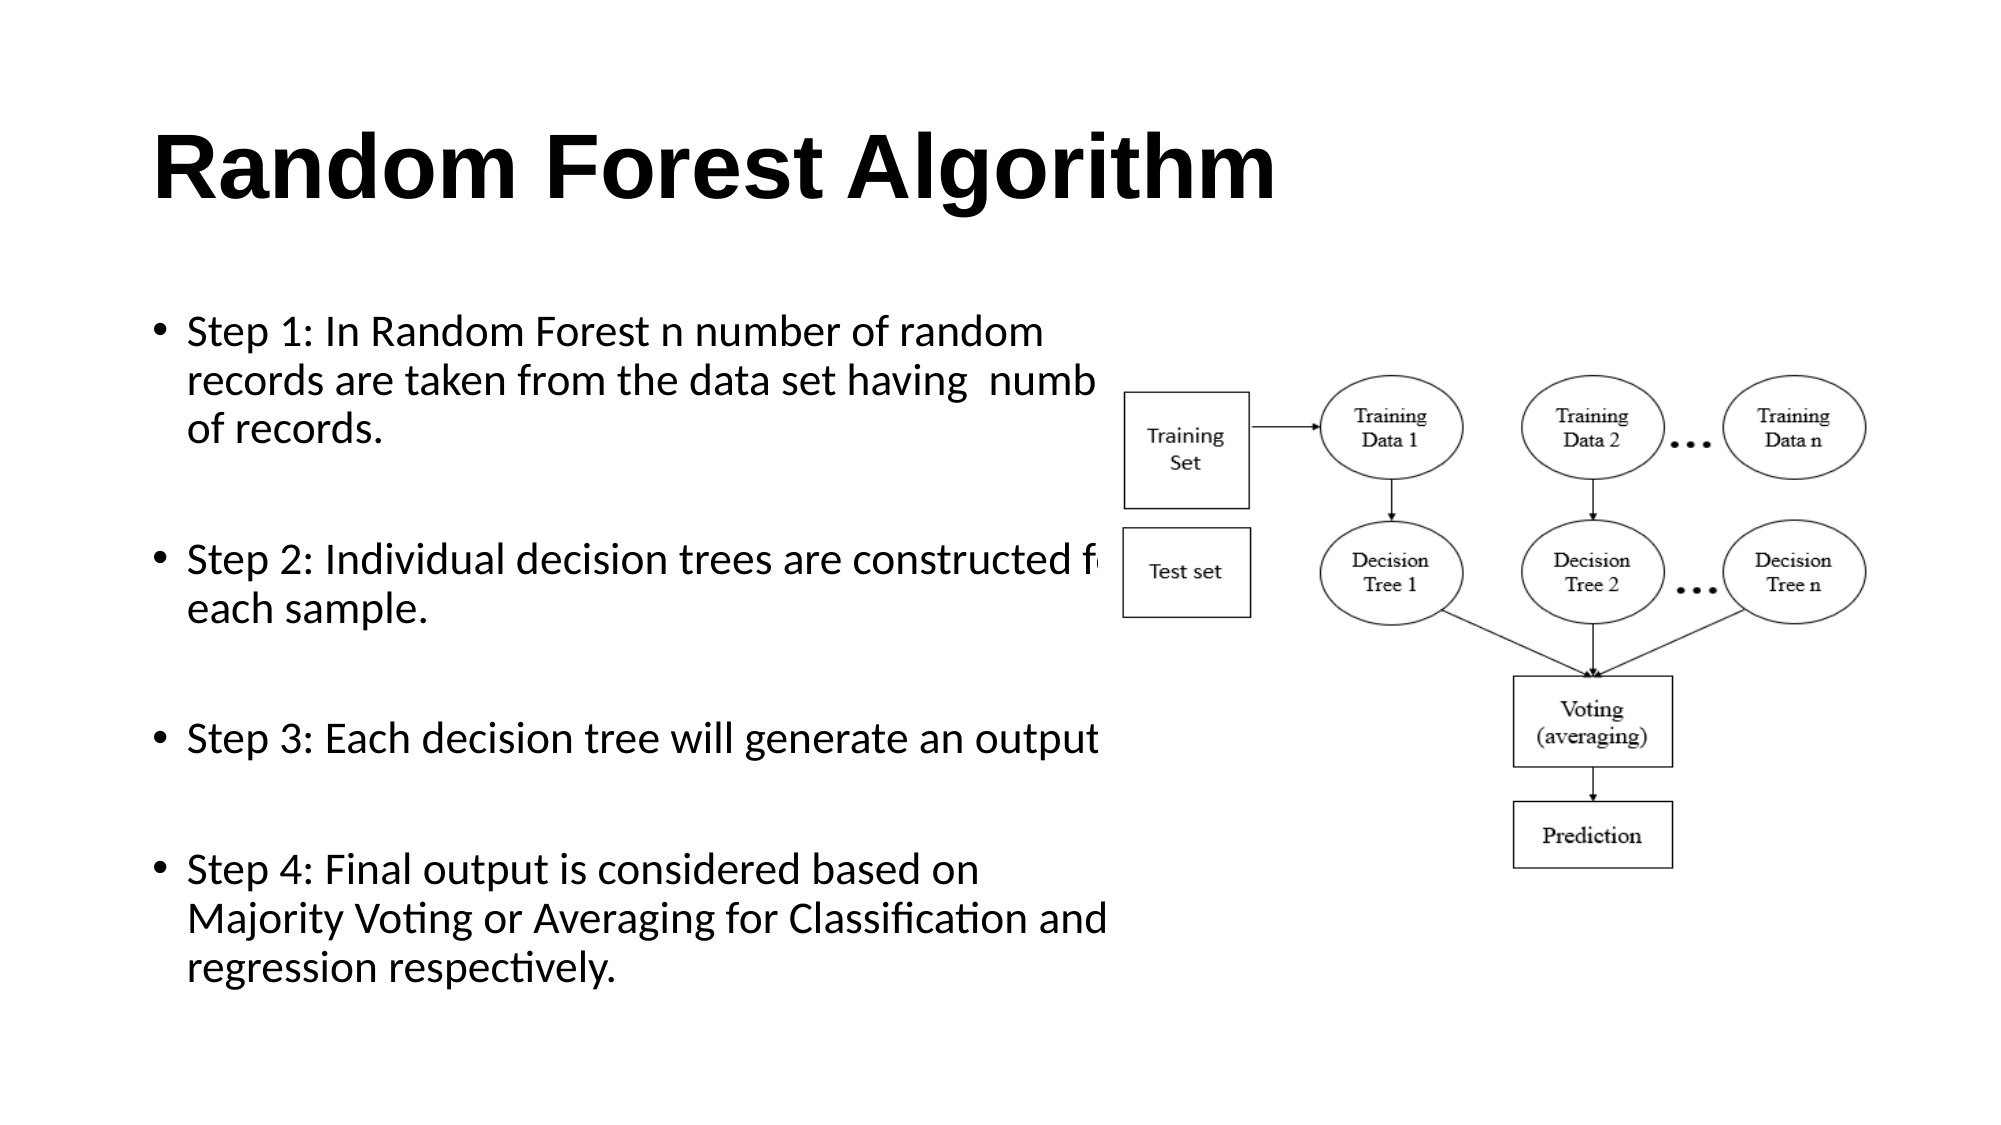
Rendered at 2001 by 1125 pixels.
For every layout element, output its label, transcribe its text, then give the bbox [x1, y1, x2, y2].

list Step 1: In Random Forest n number of random records are taken from the data set having number of records. Step 2: Individual decision trees are constructed for each sample. Step 3: Each decision tree will generate an output. Step 4: Final output is considered based on Majority Voting or Averaging for Classification and regression respectively. [137, 299, 1157, 1014]
picture [1098, 370, 1894, 879]
title Random Forest Algorithm [137, 59, 1863, 278]
